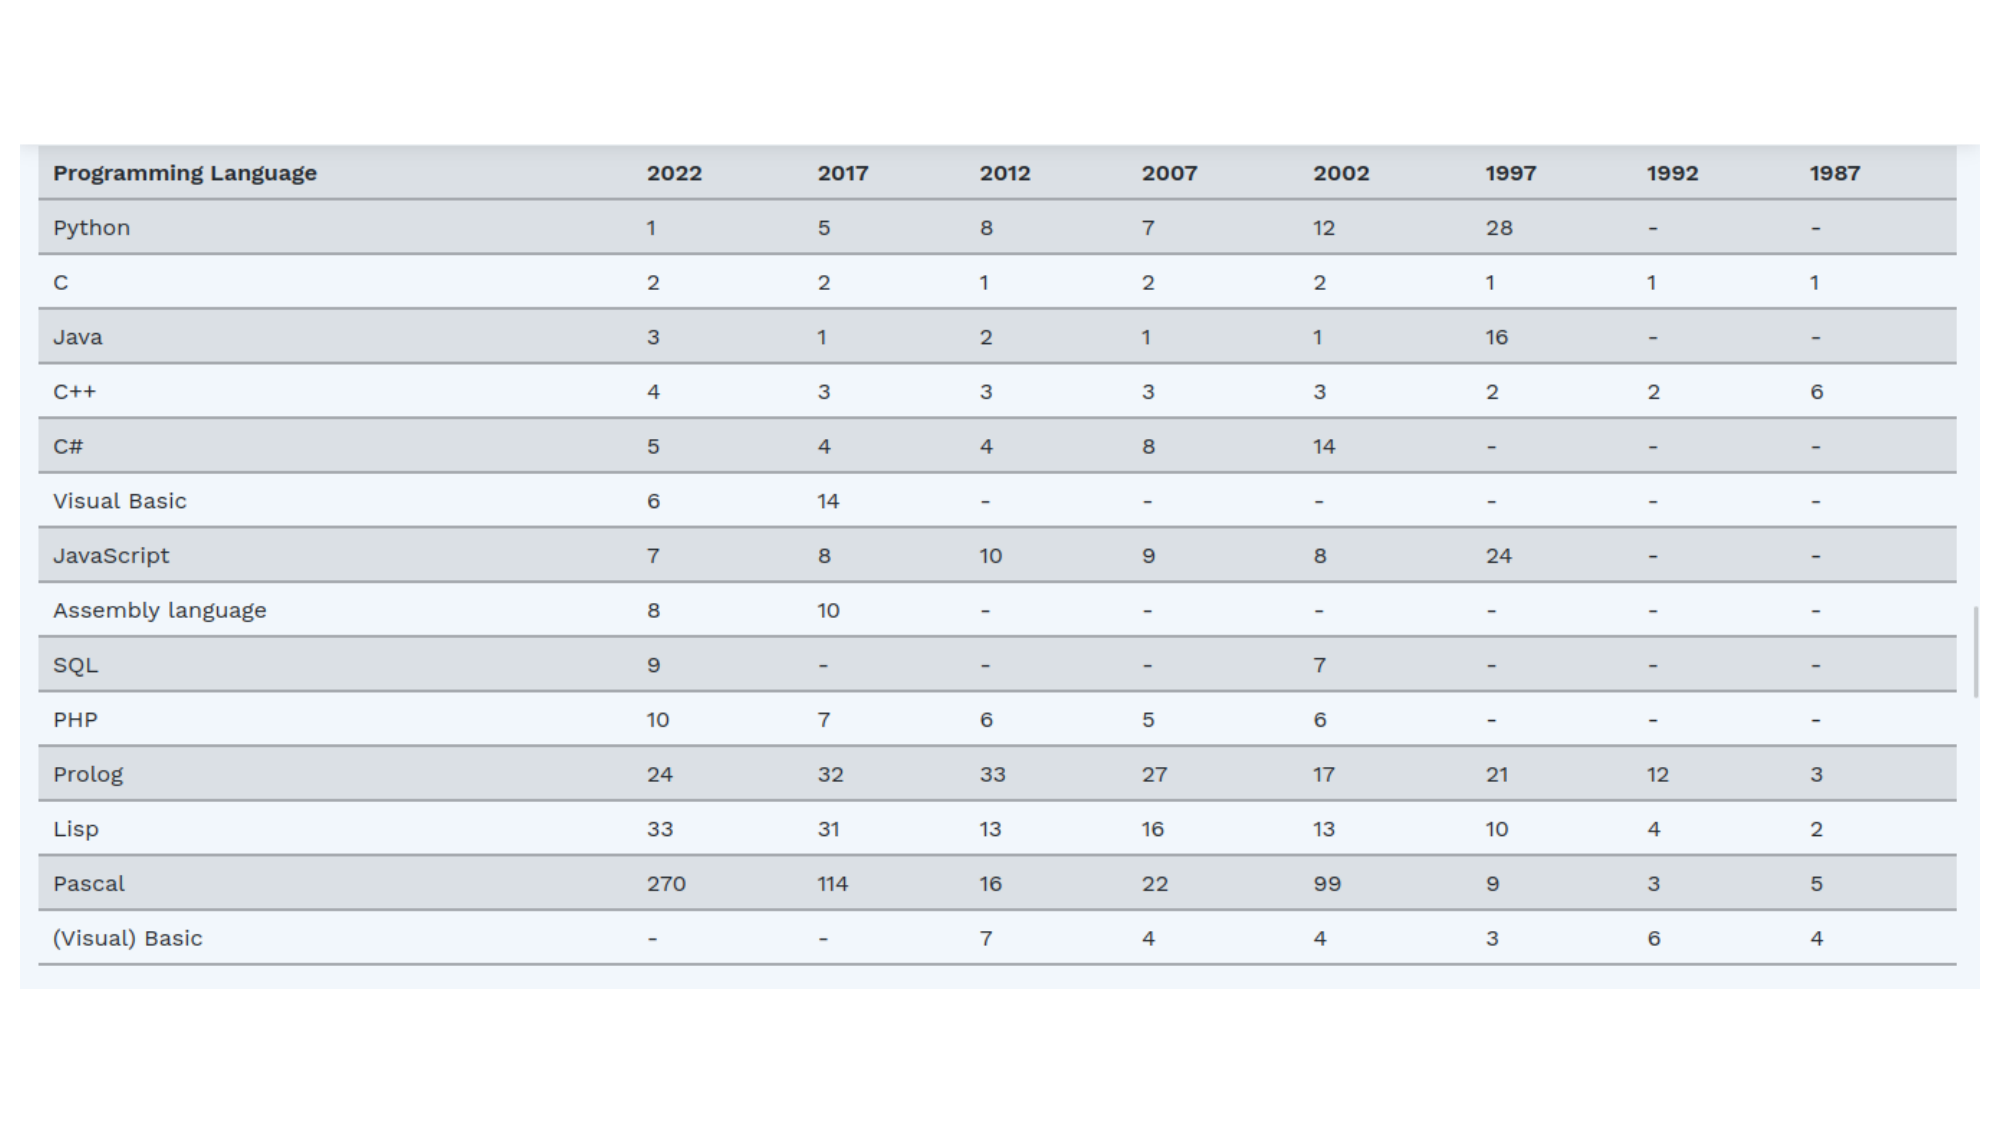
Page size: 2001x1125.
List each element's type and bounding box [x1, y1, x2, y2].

list [20, 136, 1980, 989]
